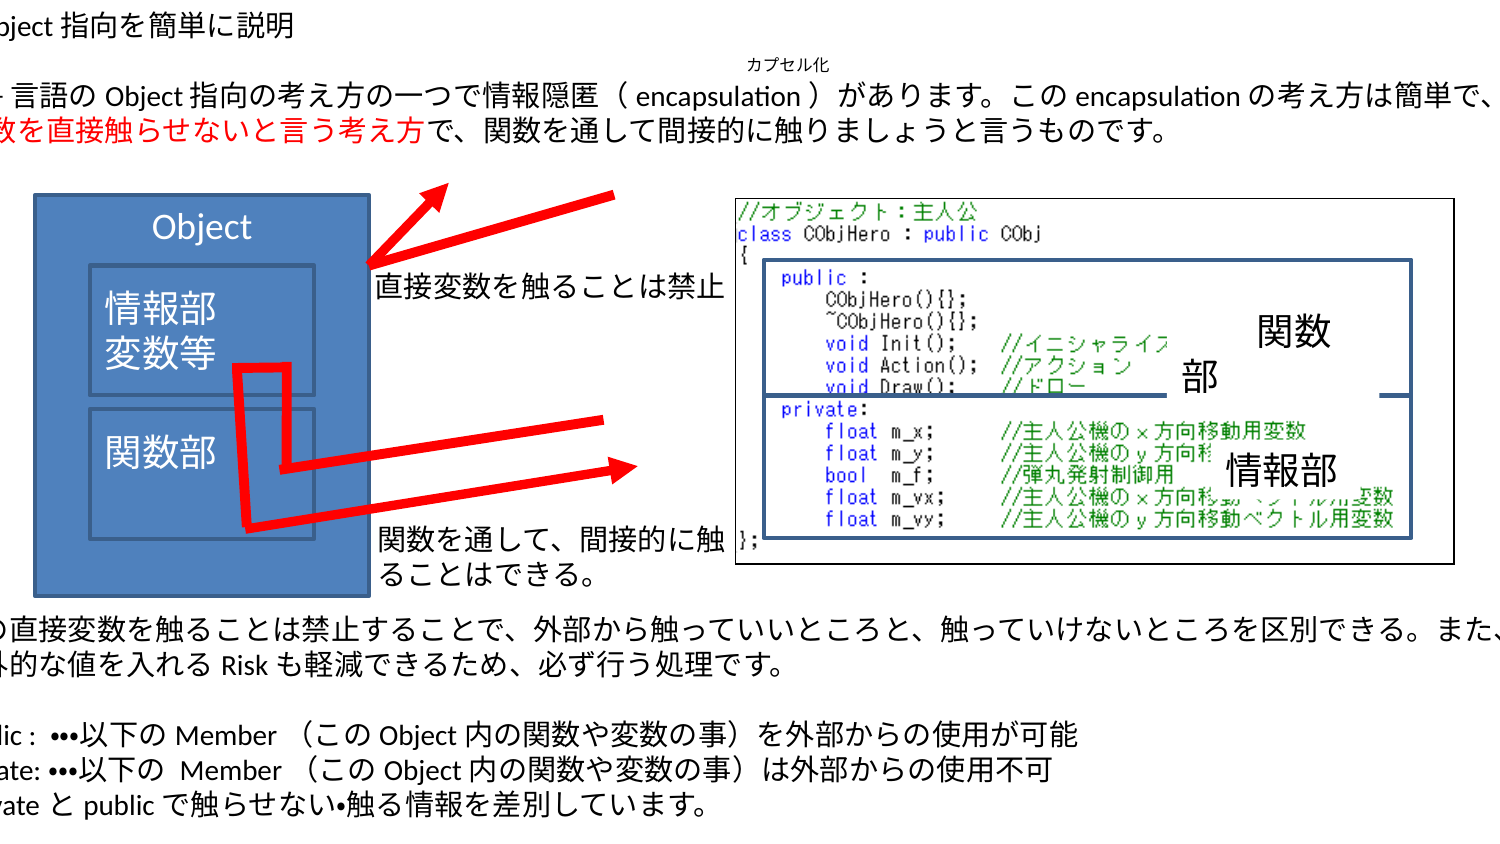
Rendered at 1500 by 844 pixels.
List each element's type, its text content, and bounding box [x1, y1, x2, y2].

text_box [368, 182, 450, 194]
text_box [290, 419, 604, 470]
text_box 直接変数を触ることは禁止 [359, 260, 730, 311]
text_box この直接変数を触ることは禁止することで、外部から触っていいところと、触っていけないところを区別できる。また、 例外的な値を入れるRiskも軽減できるため、必ず行う処理です。 public : ・・・以下のMember（このObject内の関数や変数の事）を外部からの使用が可能 private:・・・以下の Member（このObject内の関数や変数の事）は外部からの使用不可 privateとpublicで触らせない・触る情報を差別しています。 [0, 604, 1500, 829]
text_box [368, 194, 615, 266]
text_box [236, 369, 248, 528]
text_box 関数部 [88, 407, 316, 541]
text_box 情報部 変数等 [88, 263, 316, 397]
text_box ・Object指向を簡単に説明 カプセル化 C++言語のObject指向の考え方の一つで情報隠匿（encapsulation）があります。このencapsulationの考え方は簡単で、 変数を直接触らせないと言う考え方で、関数を通して間接的に触りましょうと言うものです。 [0, 0, 1500, 155]
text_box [279, 419, 284, 470]
text_box 関数を通して、間接的に触 ることはできる。 [362, 513, 741, 599]
text_box Object [33, 193, 371, 598]
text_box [251, 465, 638, 530]
picture [735, 199, 1454, 564]
